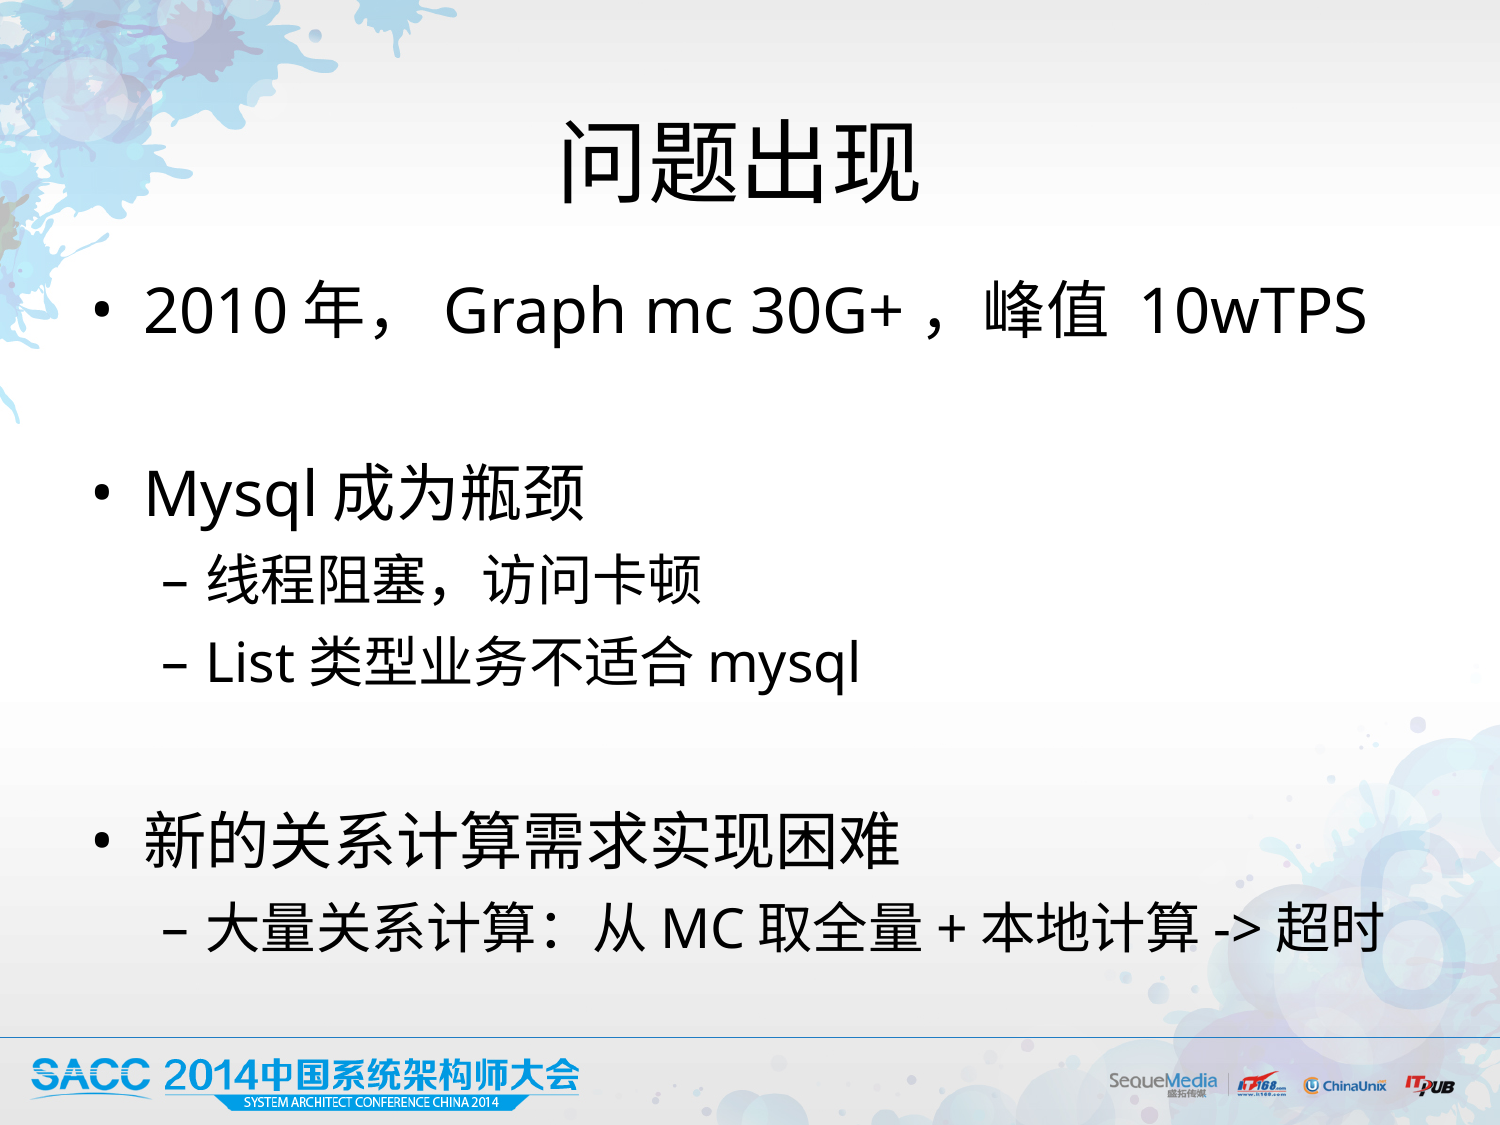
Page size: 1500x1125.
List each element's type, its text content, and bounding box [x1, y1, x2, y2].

list 2010年，Graph mc 30G+，峰值 10wTPS Mysql成为瓶颈 线程阻塞，访问卡顿 List类型业务不适合mysql 新的关系计算需求实现困难 大量关系计算：从MC取全量+本地计算->超时 [75, 262, 1425, 1005]
picture [0, 0, 1500, 1125]
title 问题出现 [64, 66, 1415, 254]
